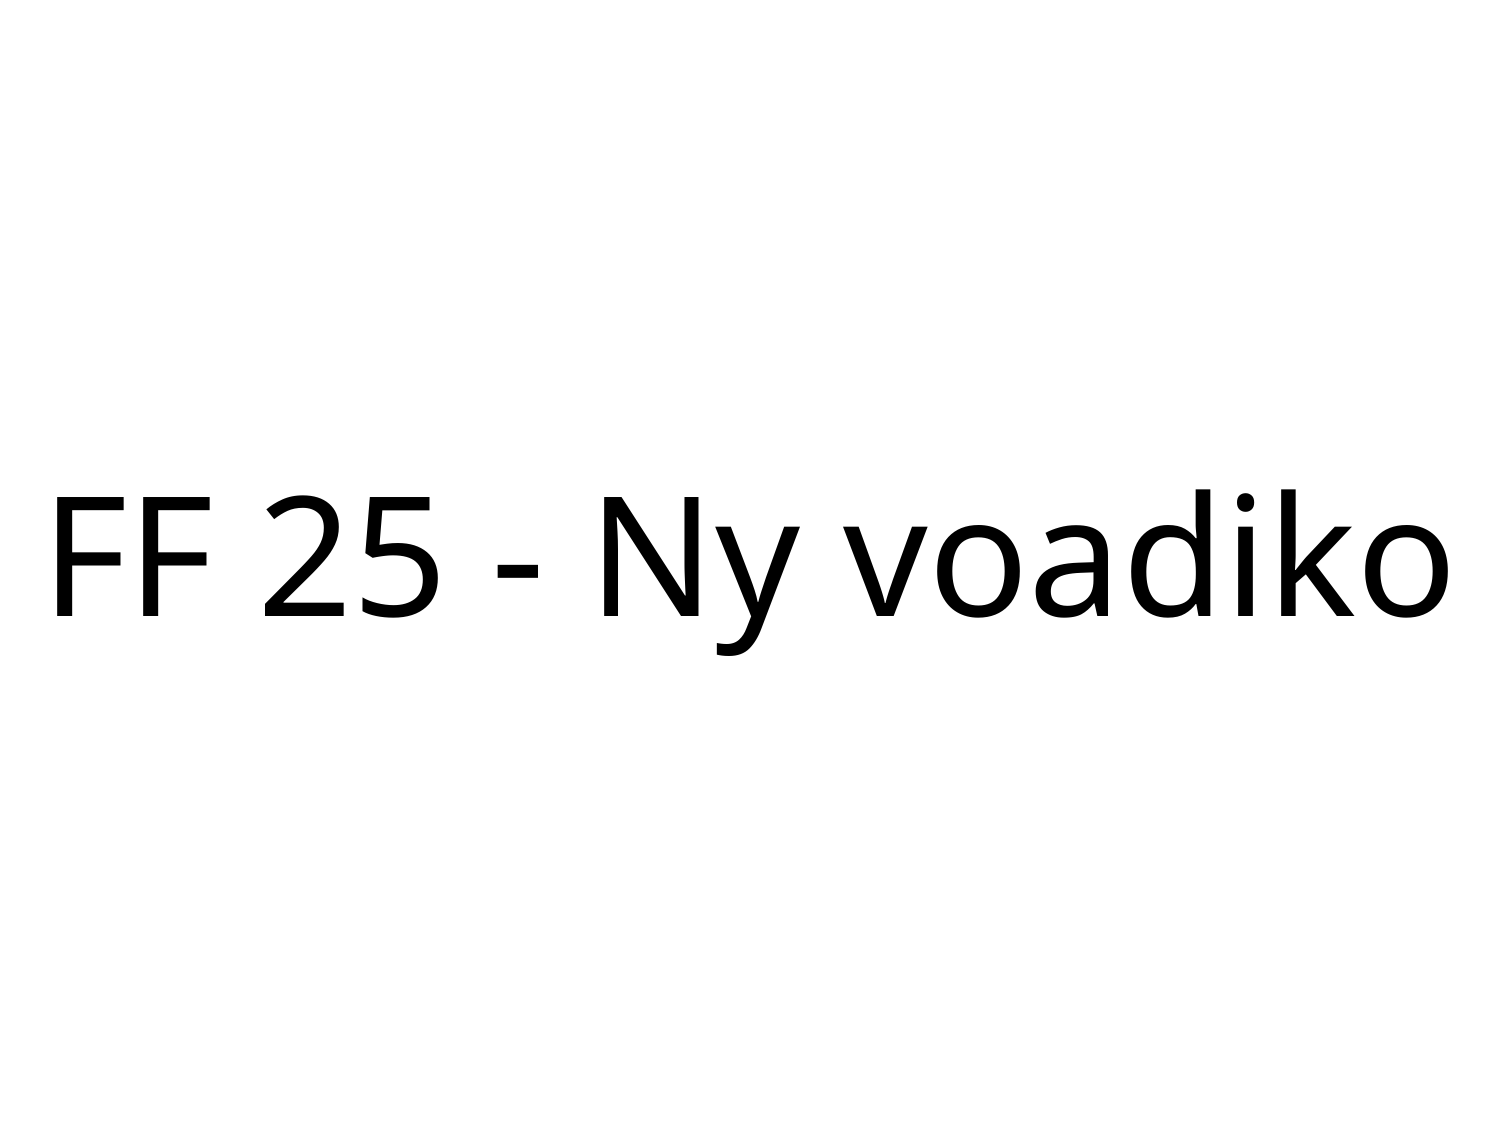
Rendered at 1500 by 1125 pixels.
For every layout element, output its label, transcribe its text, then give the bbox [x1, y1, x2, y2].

title FF 25 - Ny voadiko [0, 453, 1500, 672]
